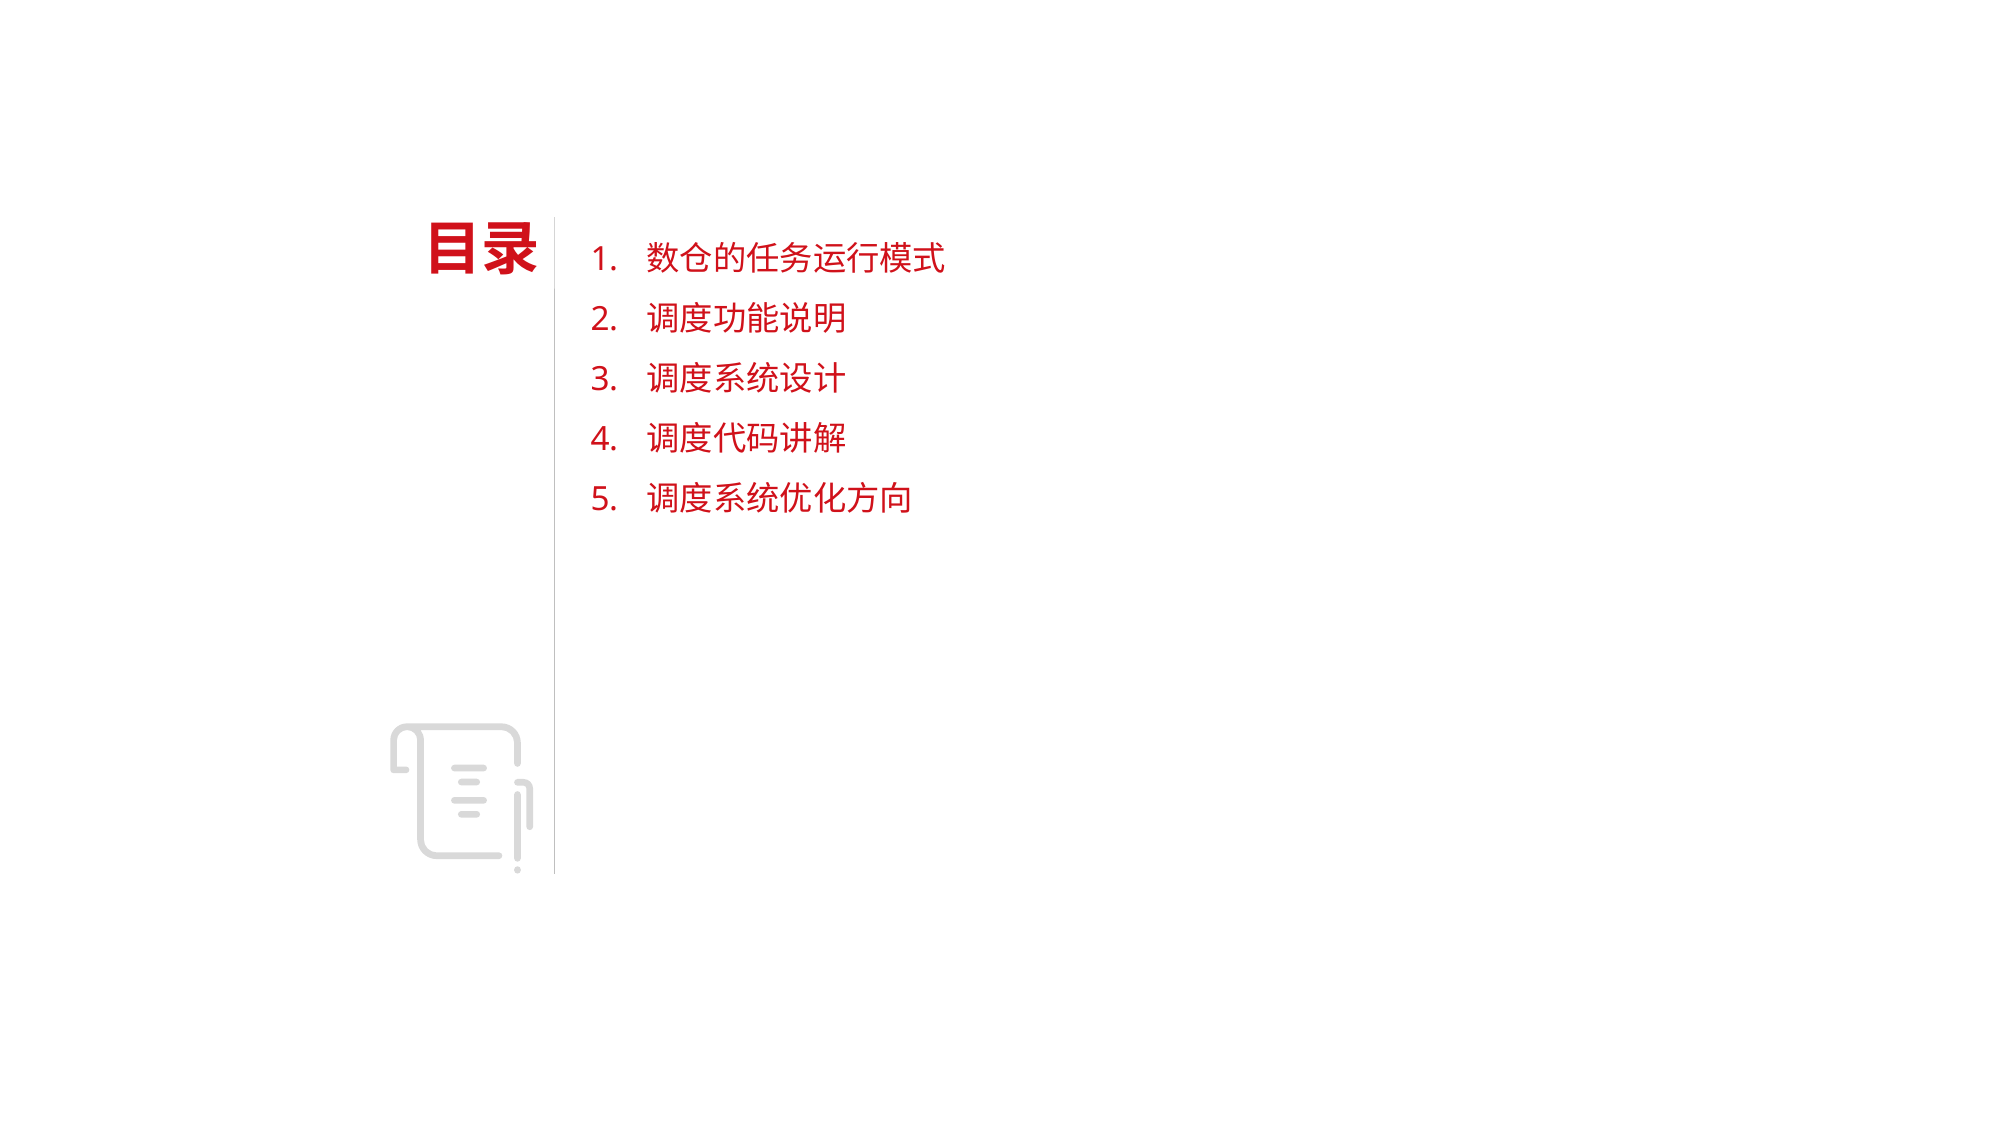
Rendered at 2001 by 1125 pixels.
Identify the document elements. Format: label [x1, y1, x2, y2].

text_box [124, 203, 1890, 874]
